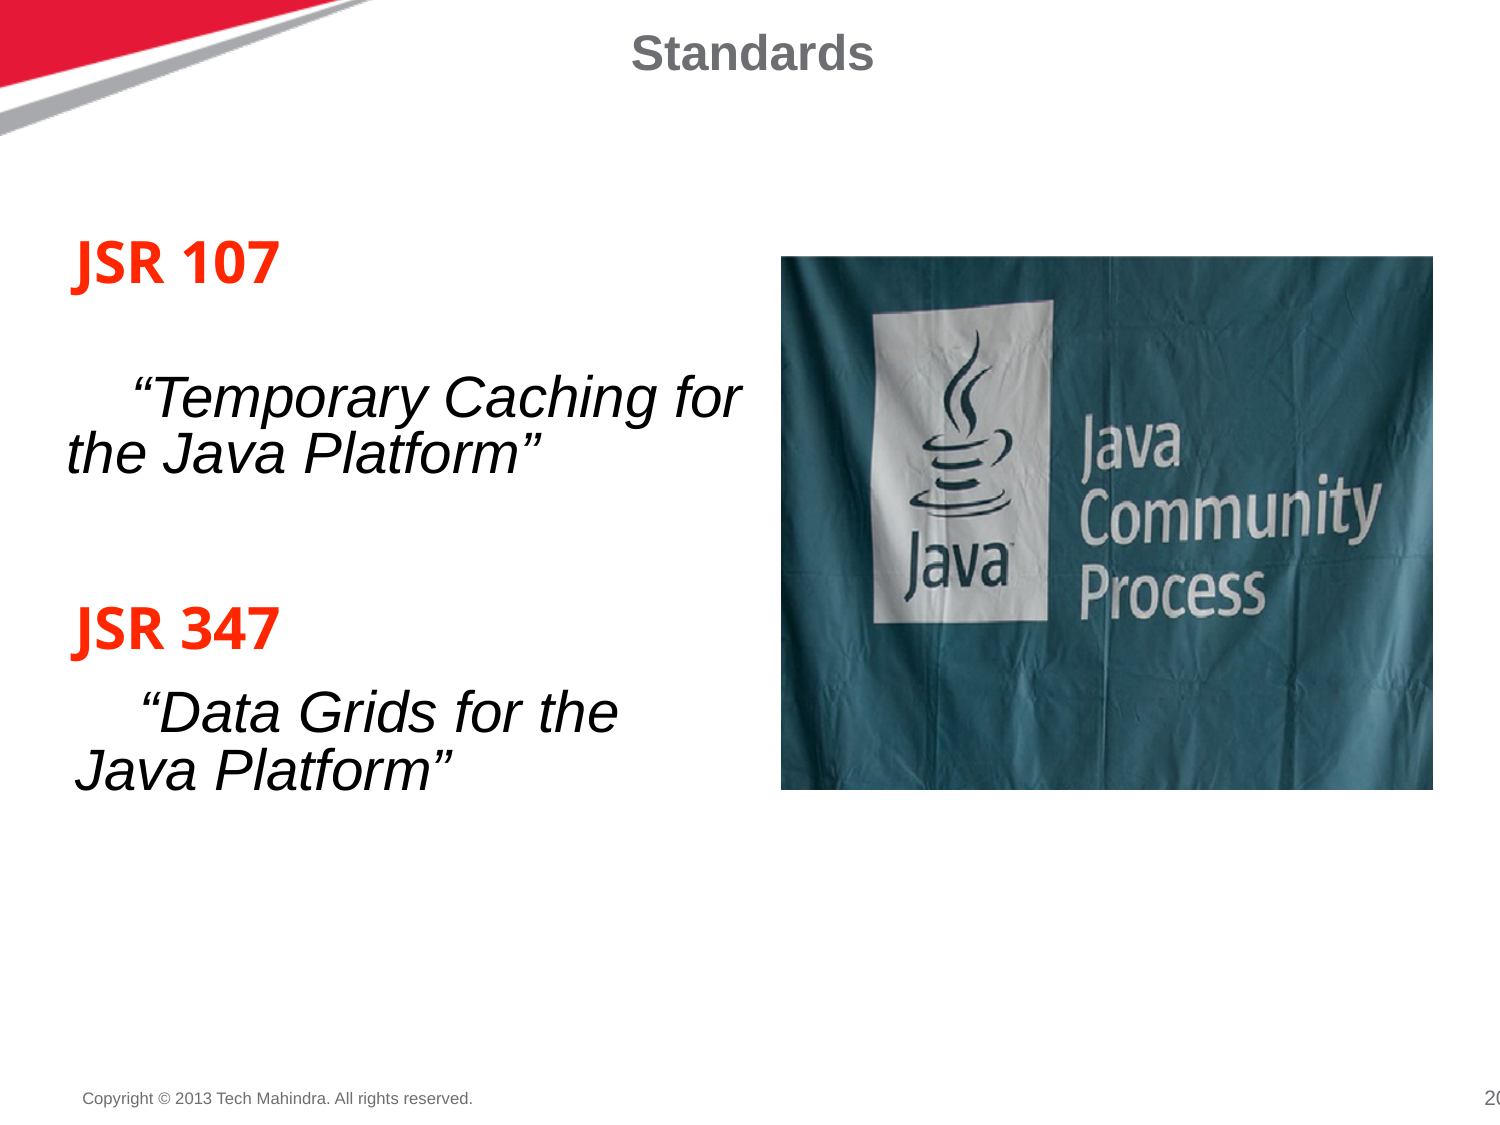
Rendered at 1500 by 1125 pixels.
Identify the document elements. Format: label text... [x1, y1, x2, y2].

text_box Standards [28, 20, 1478, 81]
text_box JSR 107 [74, 227, 410, 295]
picture [0, 0, 373, 136]
text_box “Data Grids for the Java Platform” [74, 685, 753, 803]
picture [781, 256, 1434, 791]
text_box JSR 347 [75, 593, 321, 661]
text_box “Temporary Caching for the Java Platform” [66, 372, 745, 486]
